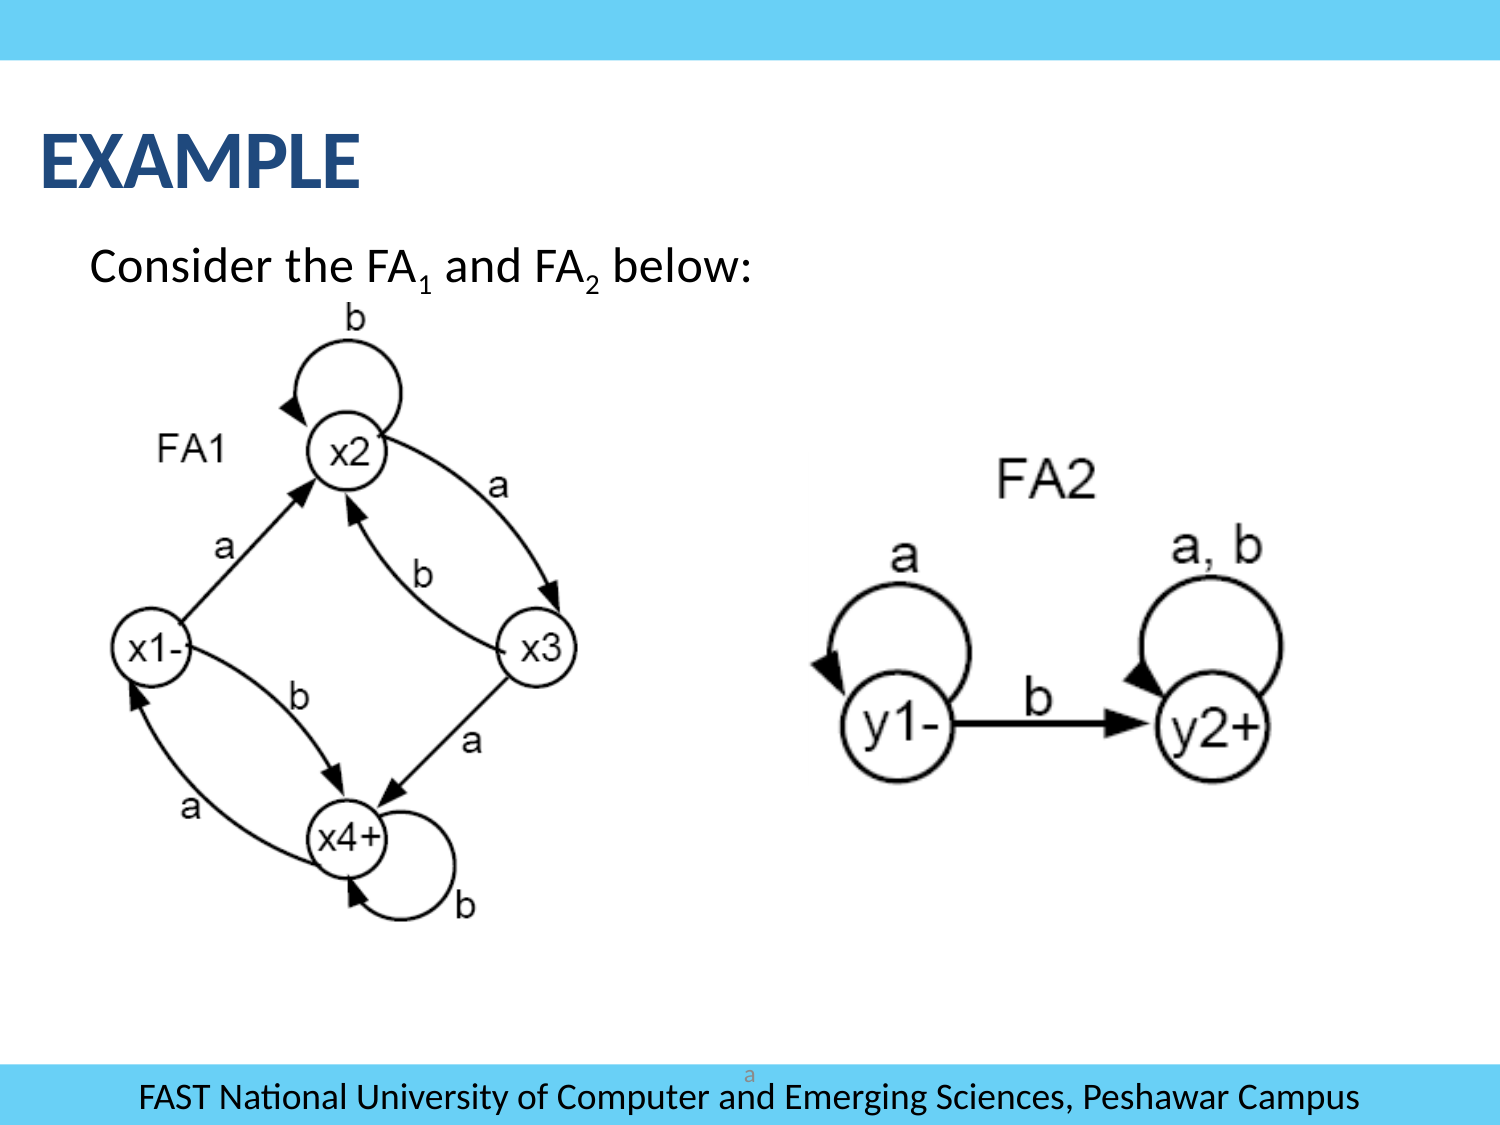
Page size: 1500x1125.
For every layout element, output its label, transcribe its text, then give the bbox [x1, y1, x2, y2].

picture [99, 302, 582, 926]
text_box Consider the FA1 and FA2 below: [75, 224, 1425, 1025]
text_box a [512, 1042, 988, 1103]
picture [807, 452, 1288, 786]
text_box [37, 224, 1450, 1075]
text_box [62, 237, 1413, 1038]
text_box Example [24, 75, 1425, 213]
